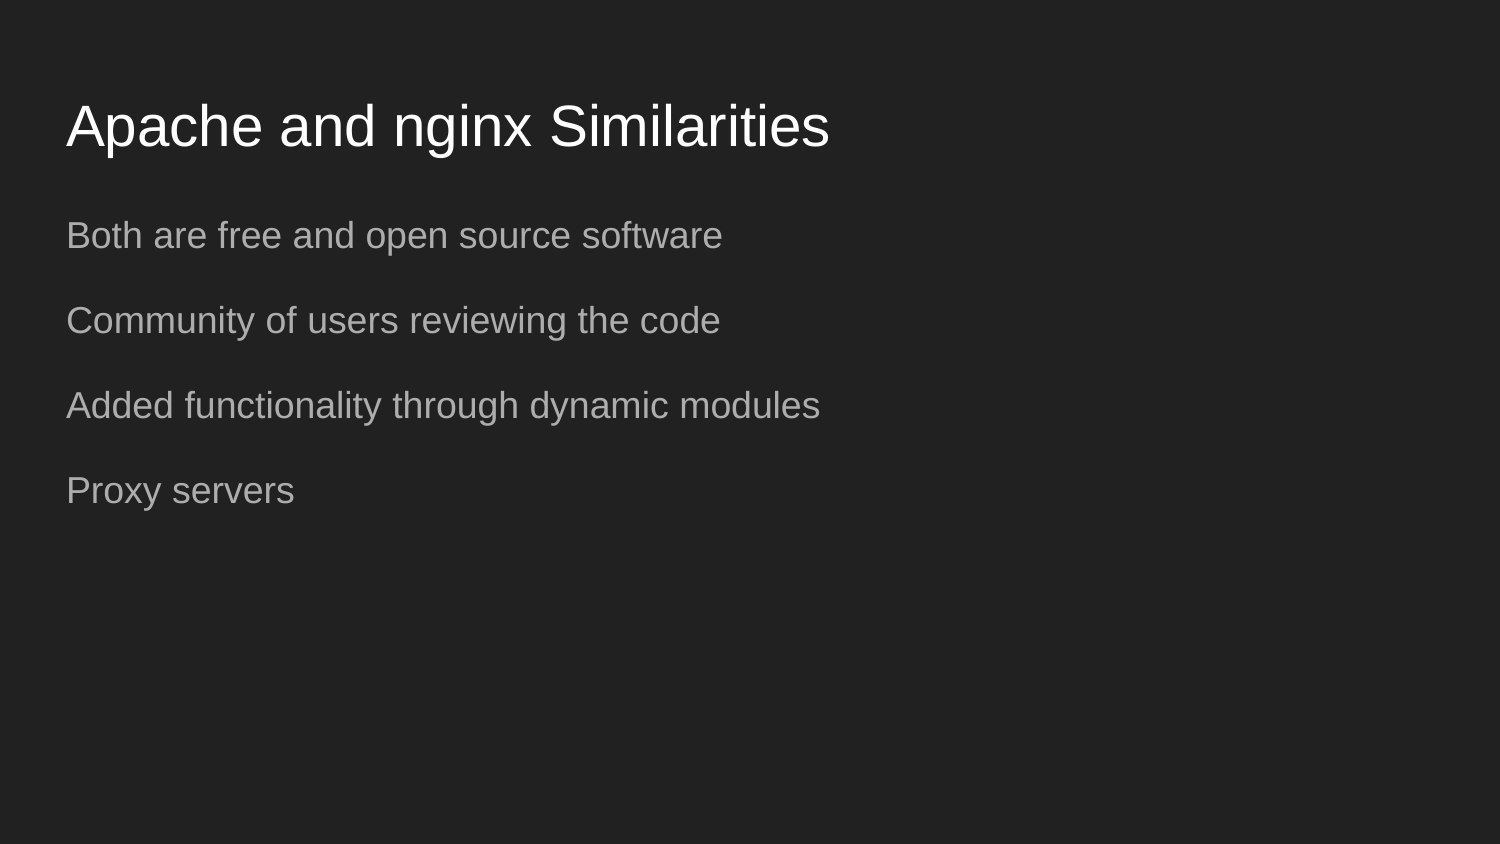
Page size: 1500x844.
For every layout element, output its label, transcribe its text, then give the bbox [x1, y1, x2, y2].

list Both are free and open source software Community of users reviewing the code Added functionality through dynamic modules Proxy servers [51, 189, 1449, 750]
title Apache and nginx Similarities [51, 72, 1449, 167]
